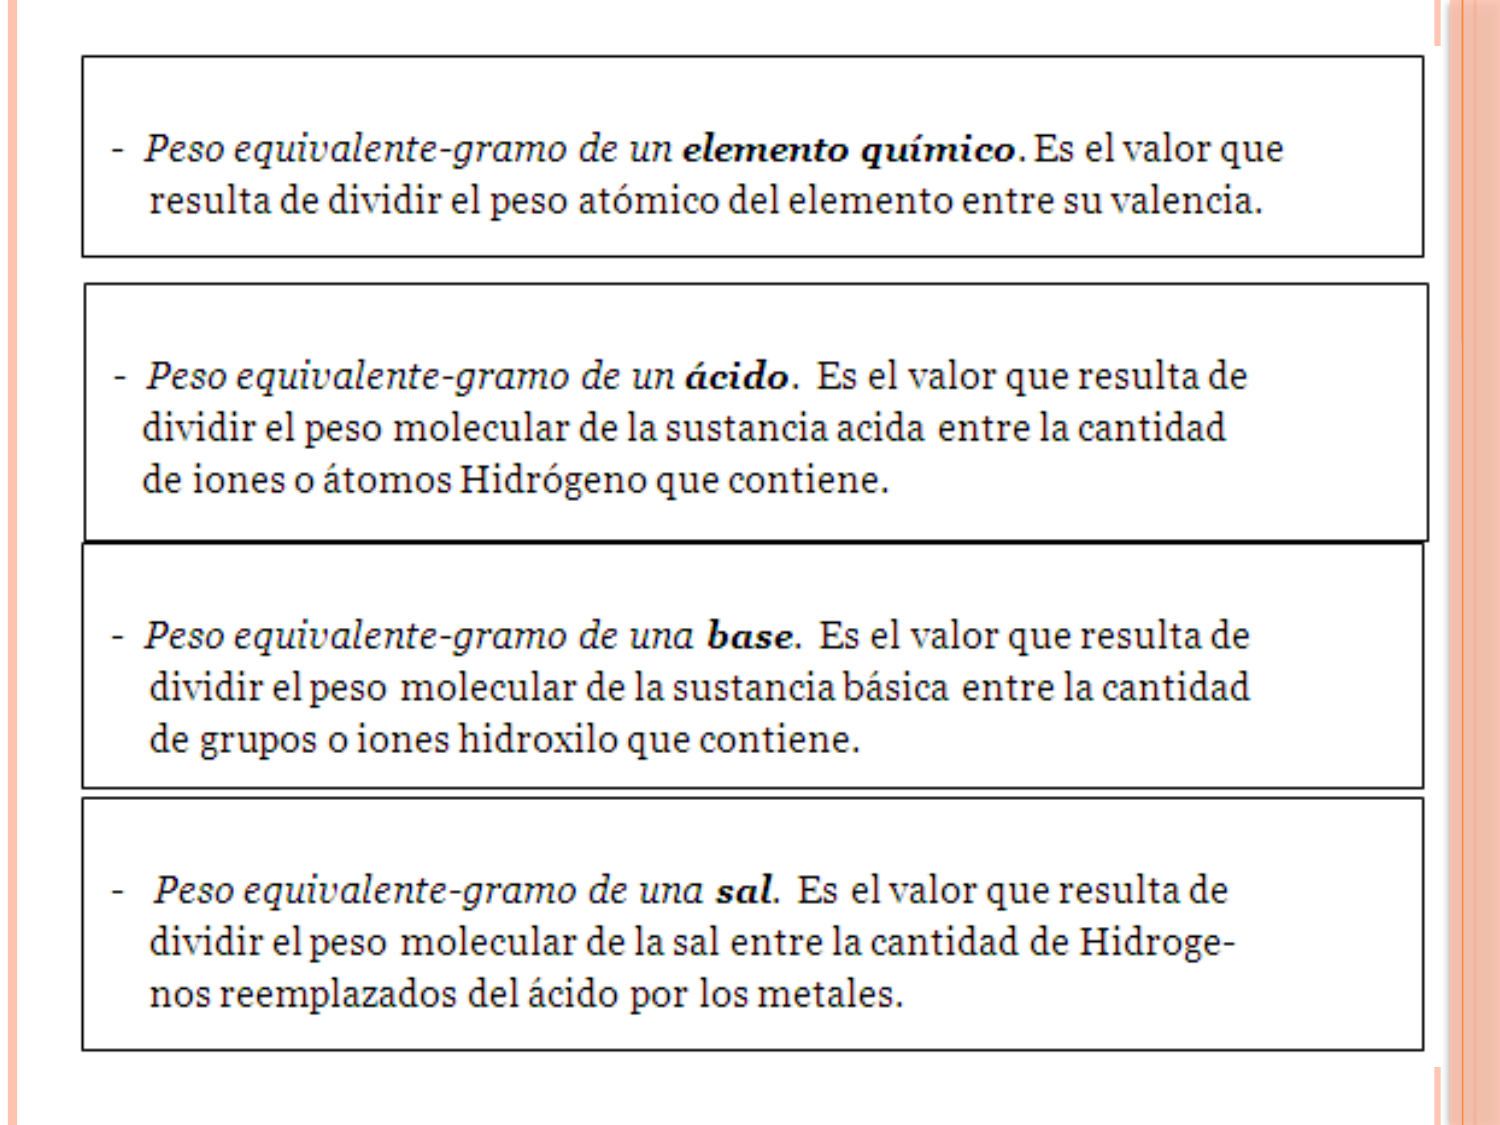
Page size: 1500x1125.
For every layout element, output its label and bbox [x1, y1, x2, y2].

picture [69, 46, 1442, 1067]
